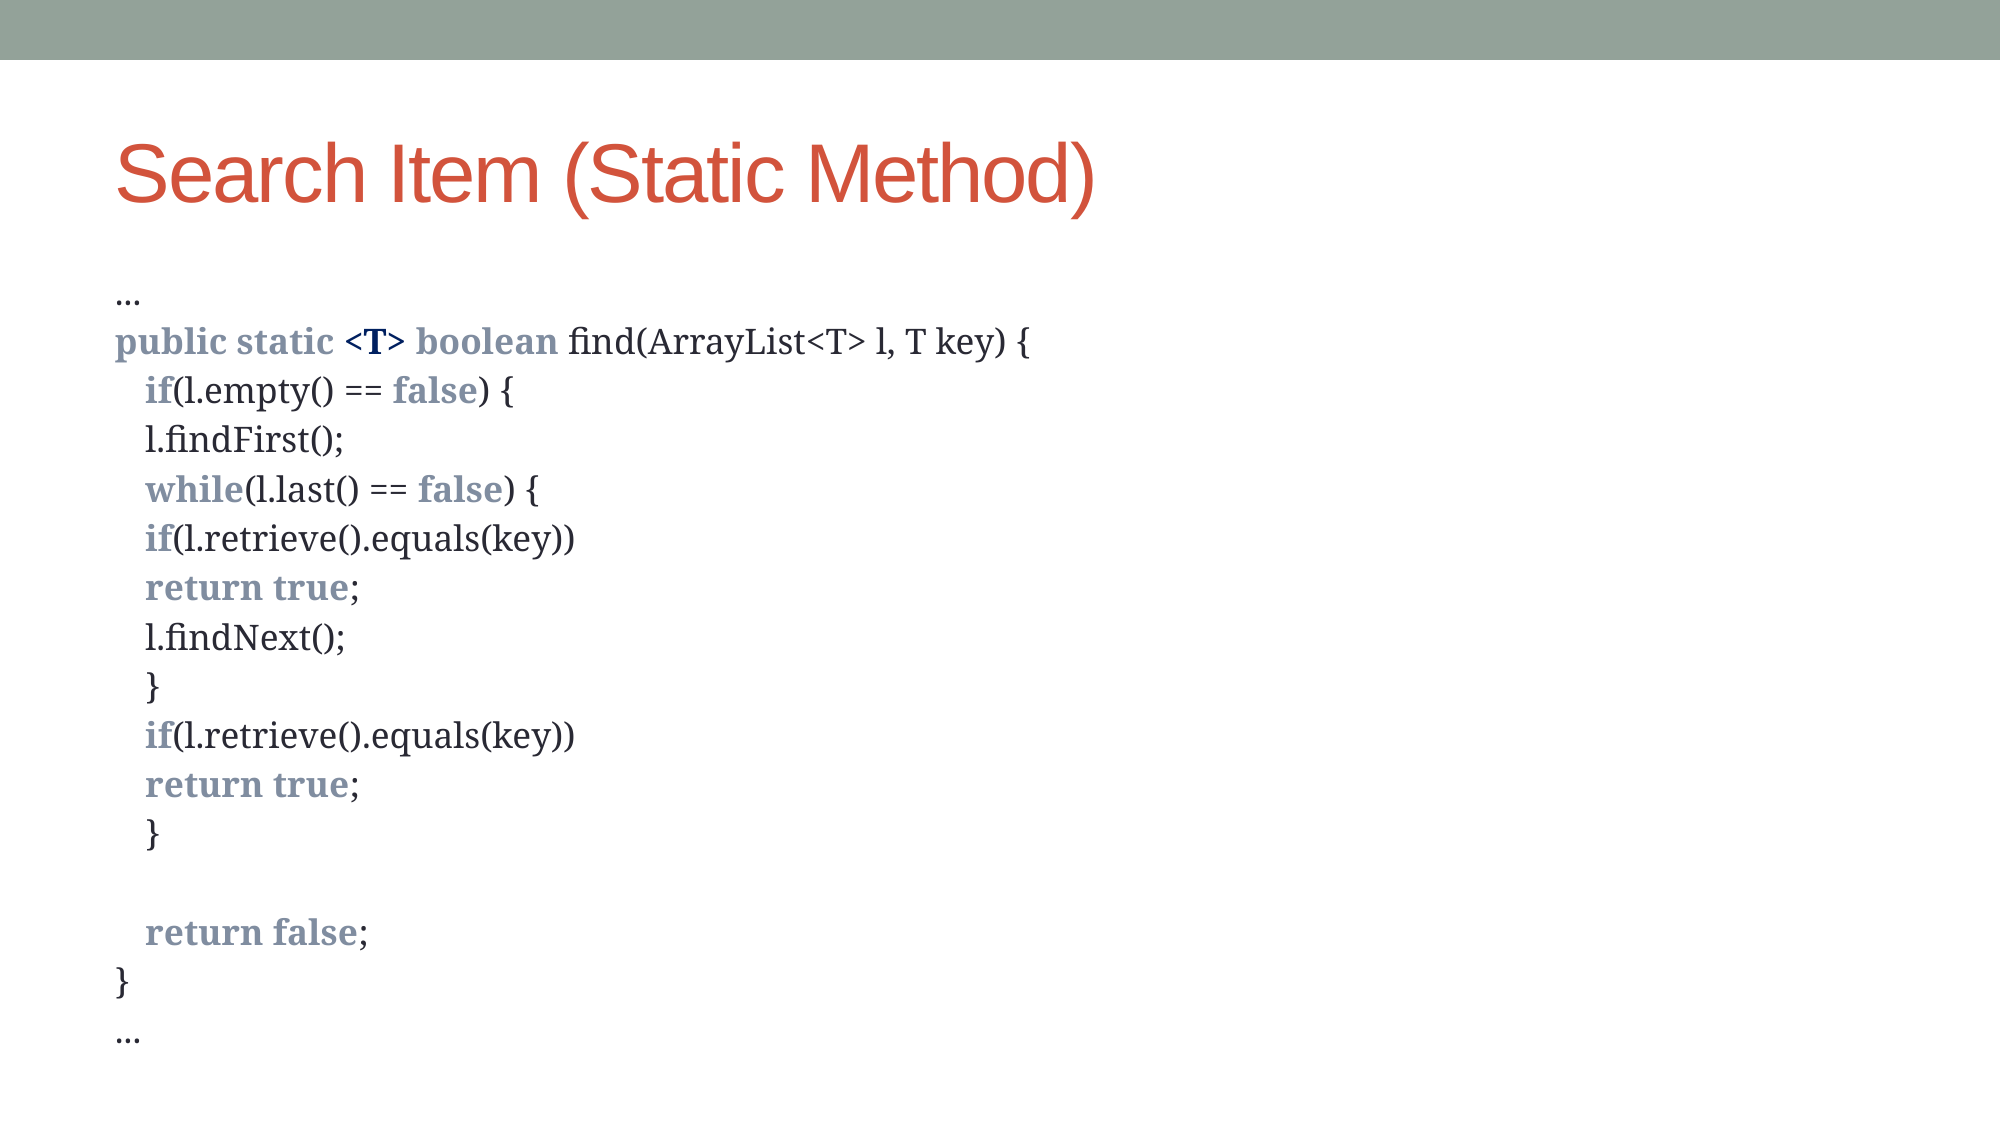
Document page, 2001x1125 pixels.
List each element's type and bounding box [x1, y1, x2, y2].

list [99, 262, 1900, 1063]
title [99, 87, 1900, 250]
